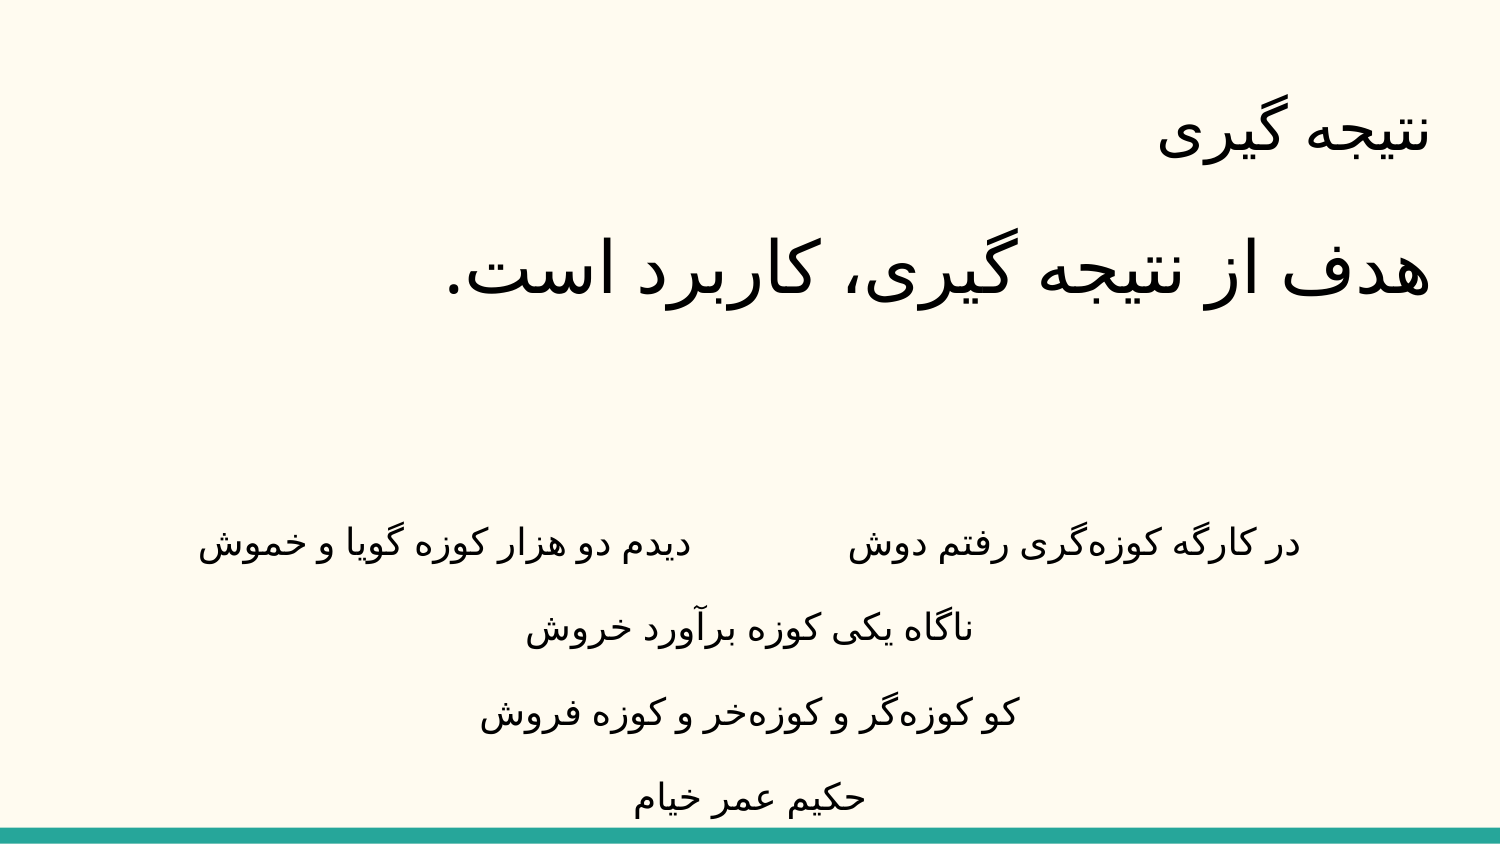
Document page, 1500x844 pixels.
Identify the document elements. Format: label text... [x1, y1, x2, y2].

title نتیجه گیری [51, 72, 1449, 174]
list هدف از نتیجه گیری، کاربرد است. در کارگه کوزه‌گری رفتم دوش دیدم دو هزار کوزه گویا و خموش ناگاه یکی کوزه برآورد خروش کو کوزه‌گر و کوزه‌خر و کوزه فروش حکیم عمر خیام [51, 192, 1449, 750]
